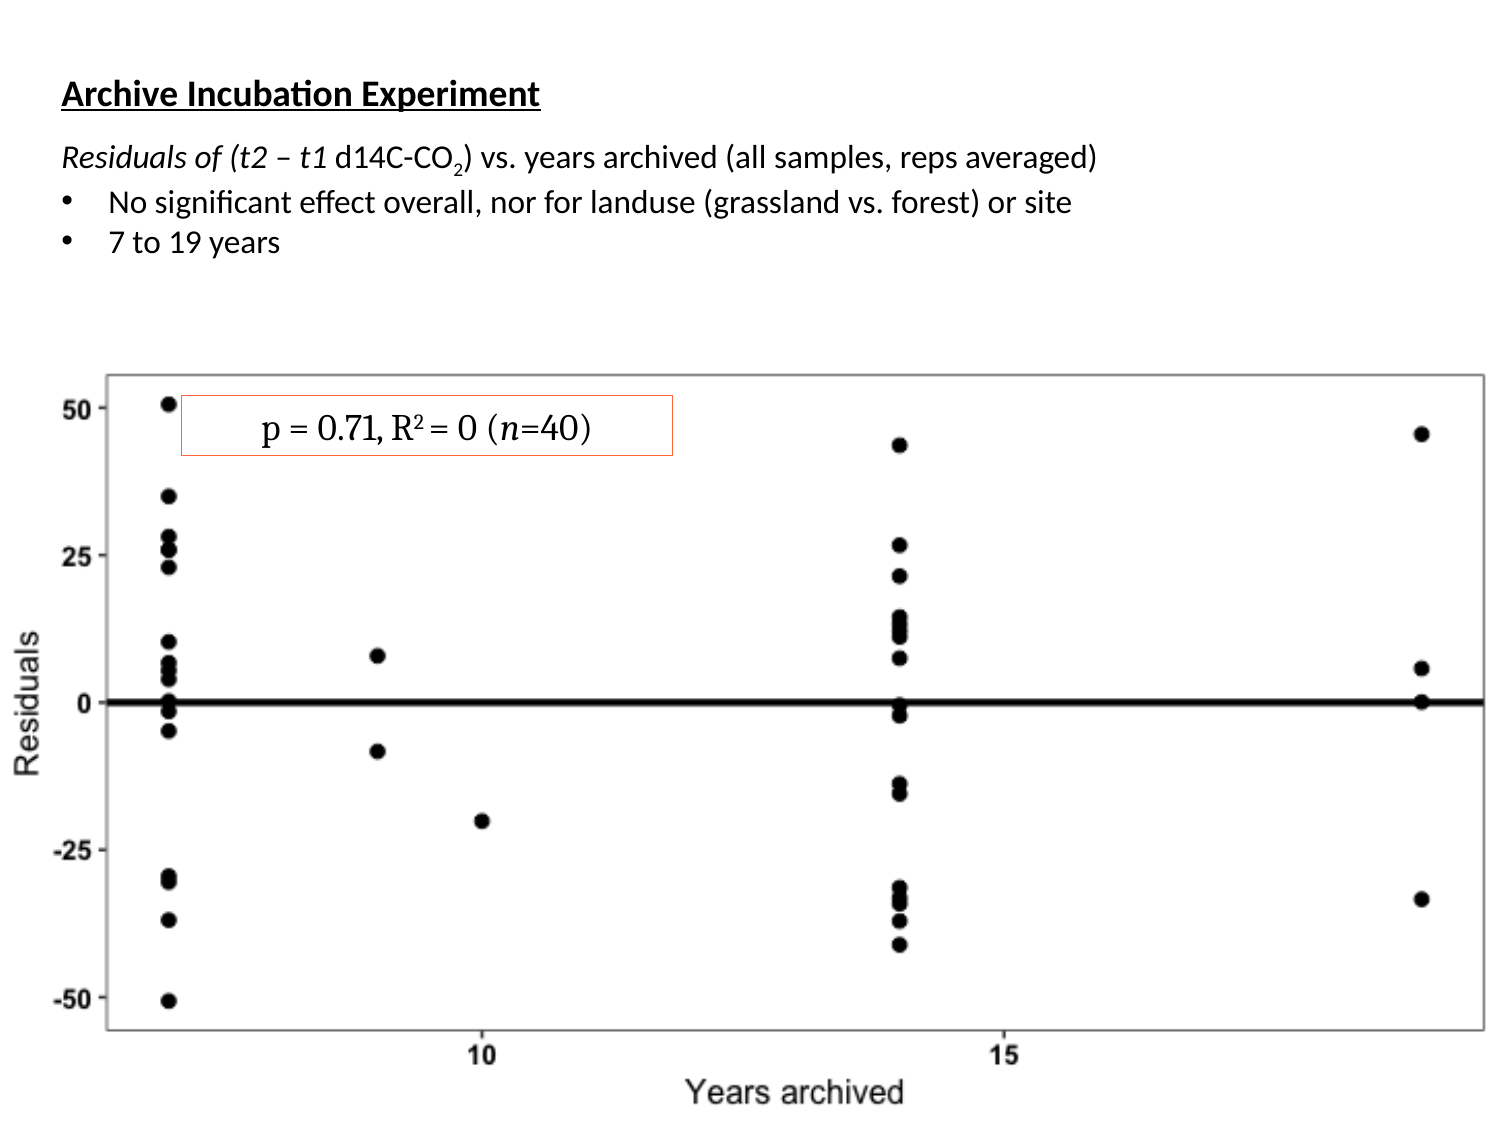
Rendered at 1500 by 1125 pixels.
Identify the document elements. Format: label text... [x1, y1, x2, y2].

text_box Residuals of (t2 – t1 d14C-CO2) vs. years archived (all samples, reps averaged) No significant effect overall, nor for landuse (grassland vs. forest) or site 7 to 19 years [46, 127, 1317, 268]
text_box Archive Incubation Experiment [46, 61, 1397, 121]
picture [0, 360, 1500, 1125]
